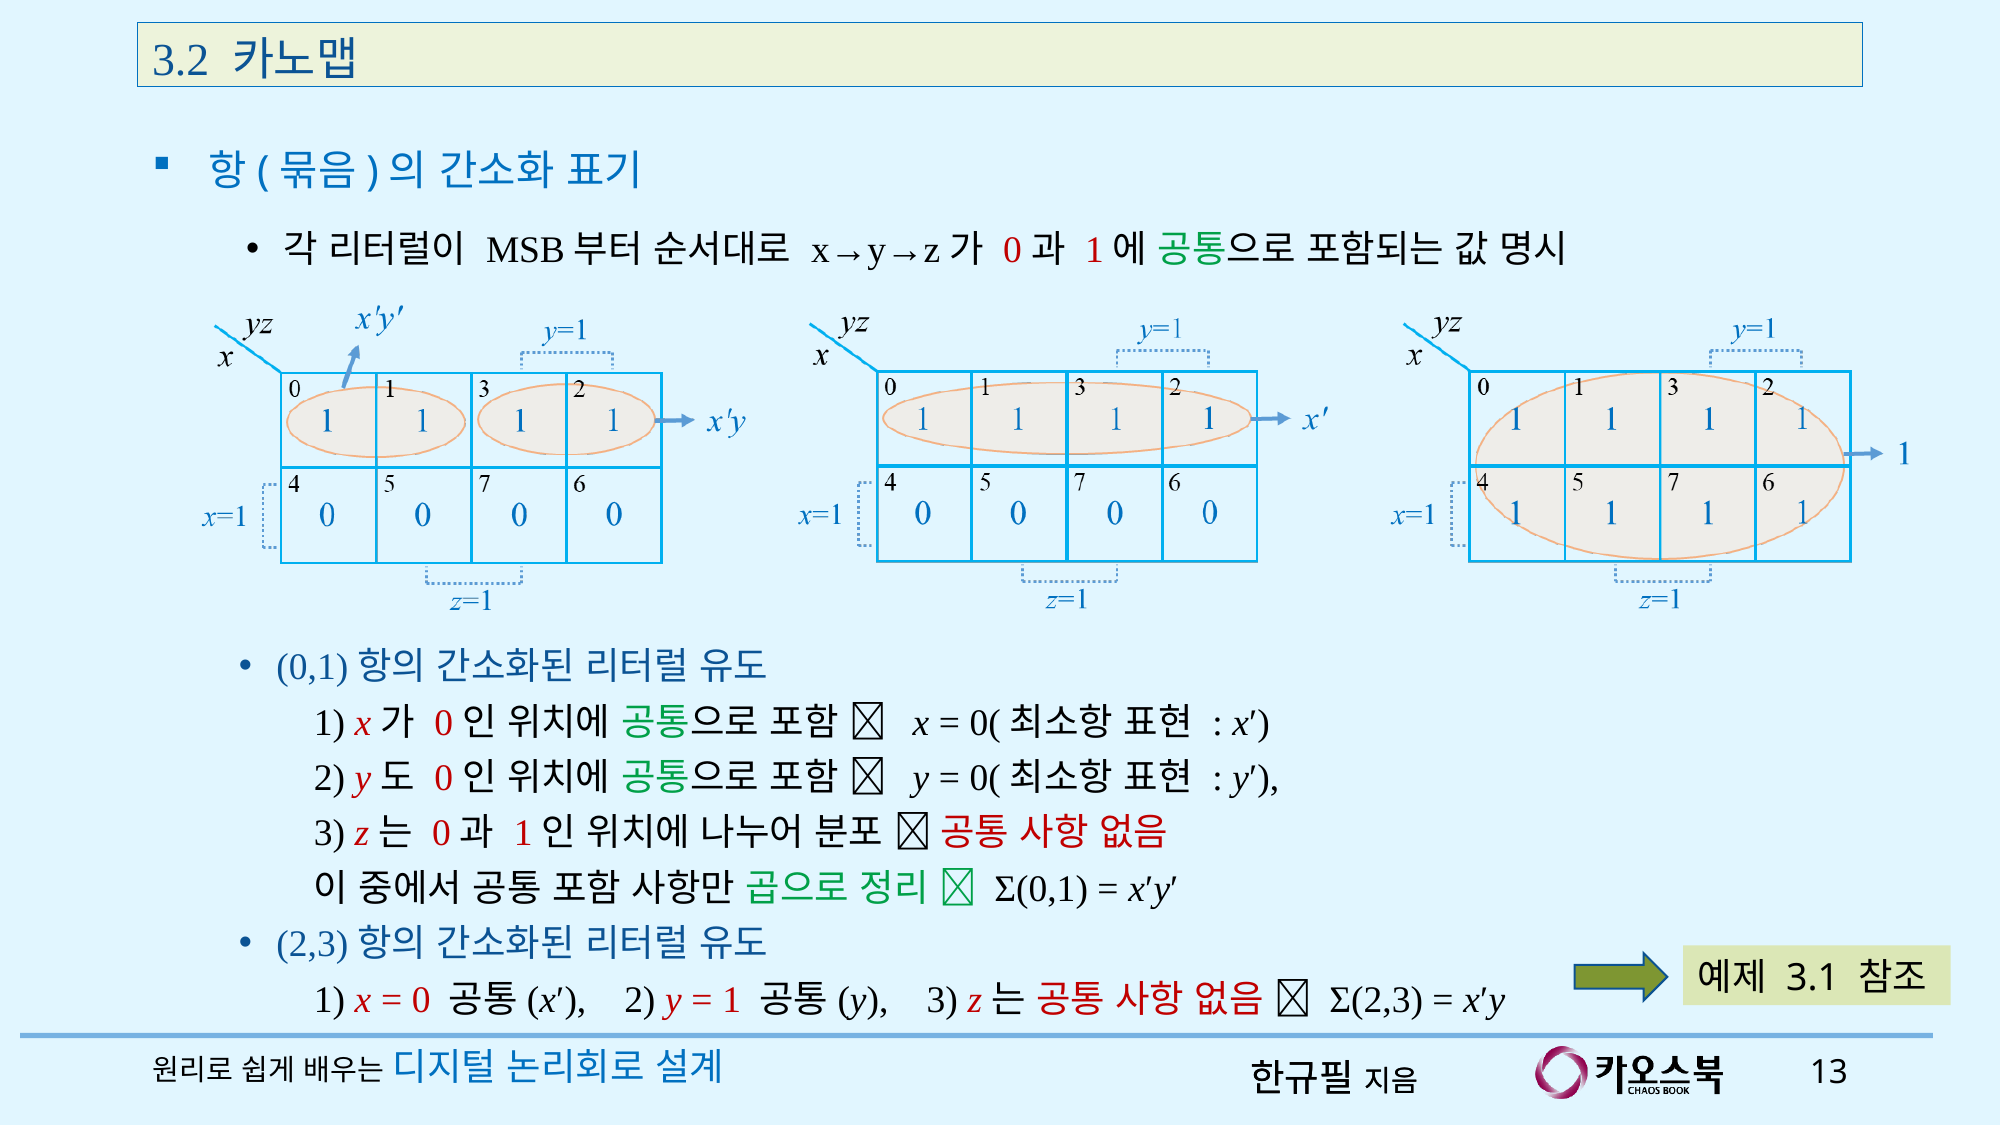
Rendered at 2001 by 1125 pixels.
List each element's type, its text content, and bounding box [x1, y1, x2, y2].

text_box 항(묶음)의 간소화 표기 [137, 136, 1138, 202]
picture [184, 284, 1934, 635]
picture [1535, 1046, 1723, 1099]
list 각 리터럴이 MSB부터 순서대로 x→y→z가 0과 1에 공통으로 포함되는 값 명시 [156, 208, 1874, 286]
footer 원리로 쉽게 배우는 디지털 논리회로 설계 [137, 1035, 832, 1096]
text_box [1573, 950, 1669, 1004]
text_box 3.2 카노맵 [137, 22, 1863, 87]
text_box 예제 3.1 참조 [1683, 945, 1951, 1006]
text_box (0,1)항의 간소화된 리터럴 유도 1) x가 0인 위치에 공통으로 포함  x = 0(최소항 표현 : x′) 2) y도 0인 위치에 공통으로 포함  y = 0(최소항 표현 : y′), 3) z는 0과 1인 위치에 나누어 분포  공통 사항 없음 이 중에서 공통 포함 사항만 곱으로 정리  Σ(0,1) = x′y′ (2,3)항의 간소화된 리터럴 유도 1) x = 0 공통(x′), 2) y = 1 공통(y), 3) z는 공통 사항 없음  Σ(2,3) = x′y [148, 634, 1816, 1046]
slide_number 13 [1769, 1042, 1863, 1103]
